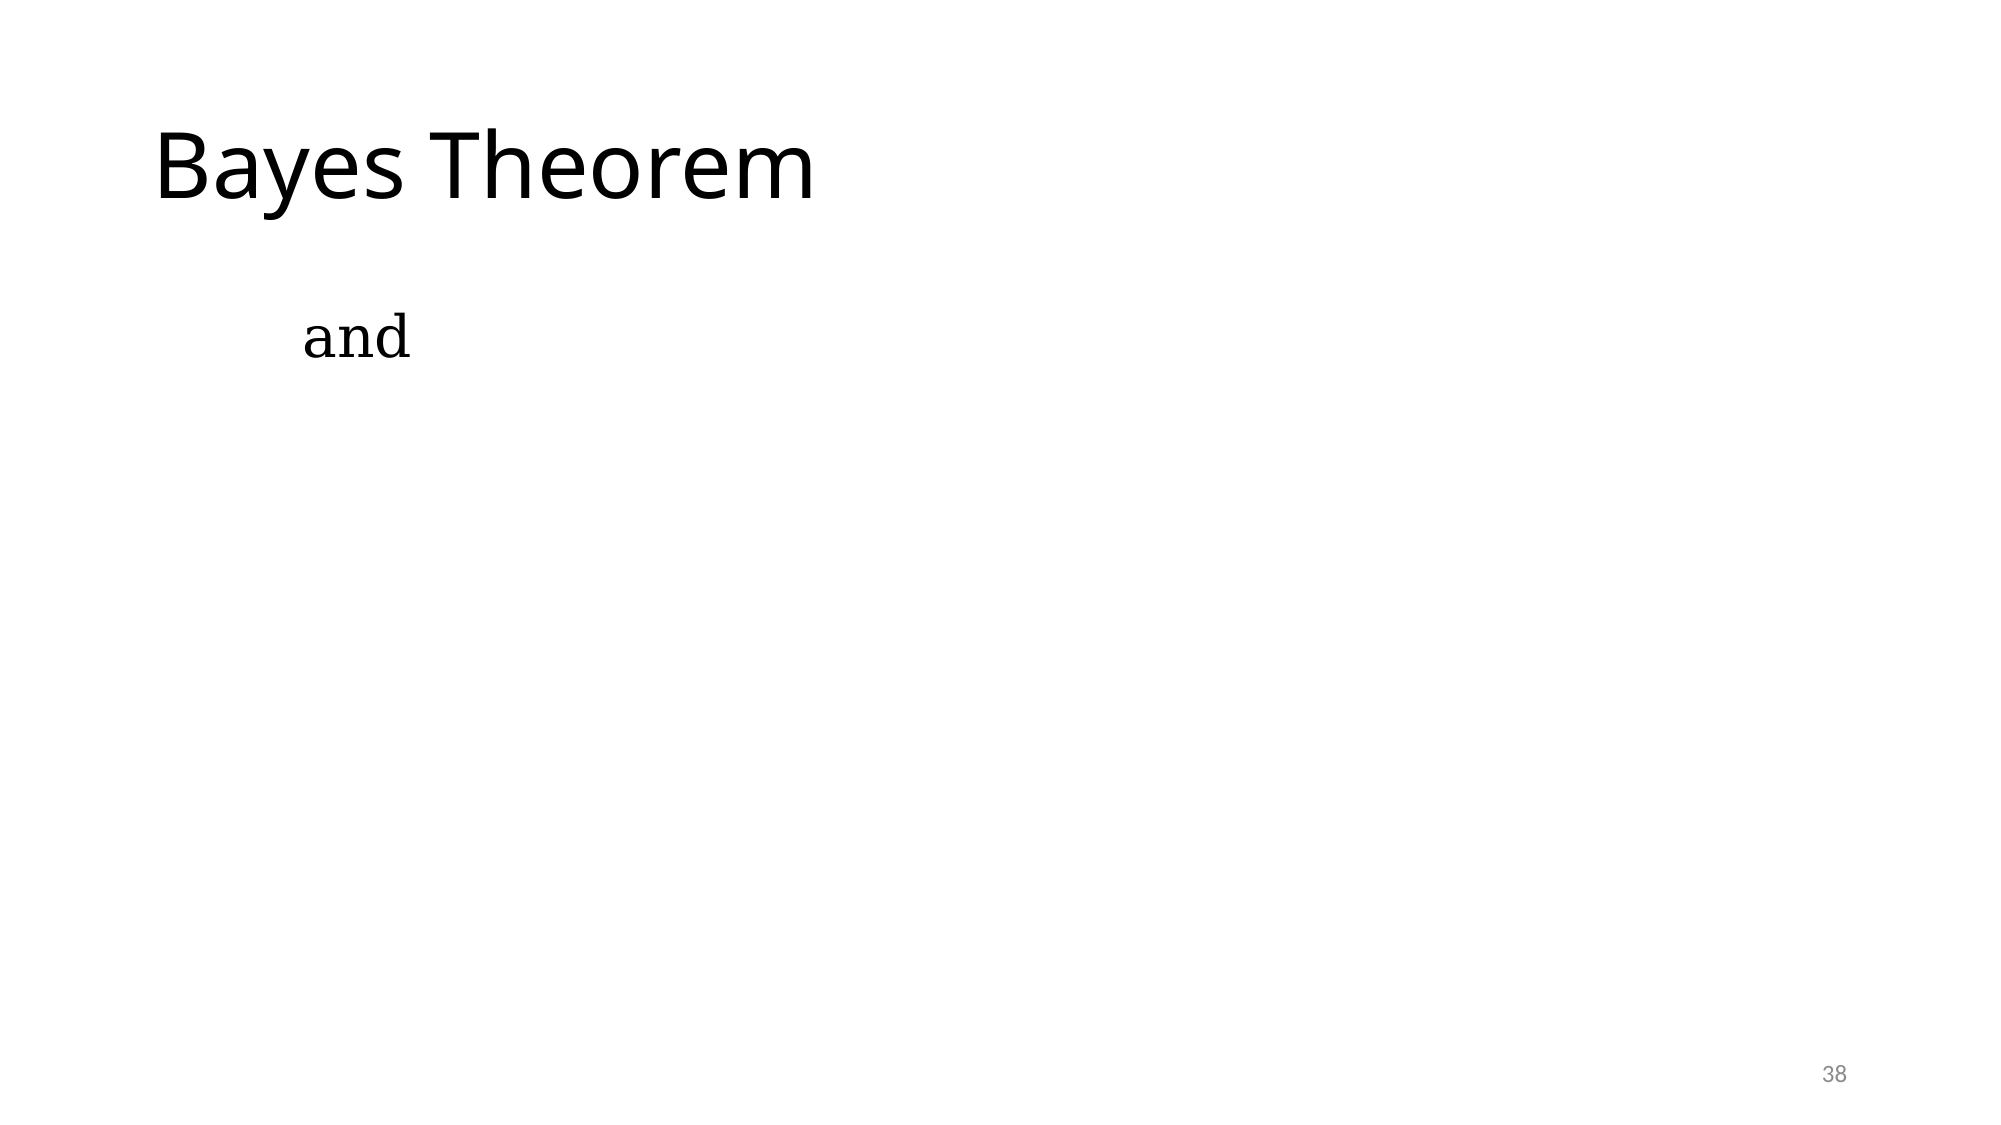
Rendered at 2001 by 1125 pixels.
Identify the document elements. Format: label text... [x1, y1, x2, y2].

slide_number 38 [1412, 1042, 1863, 1103]
title Bayes Theorem [137, 59, 1863, 278]
